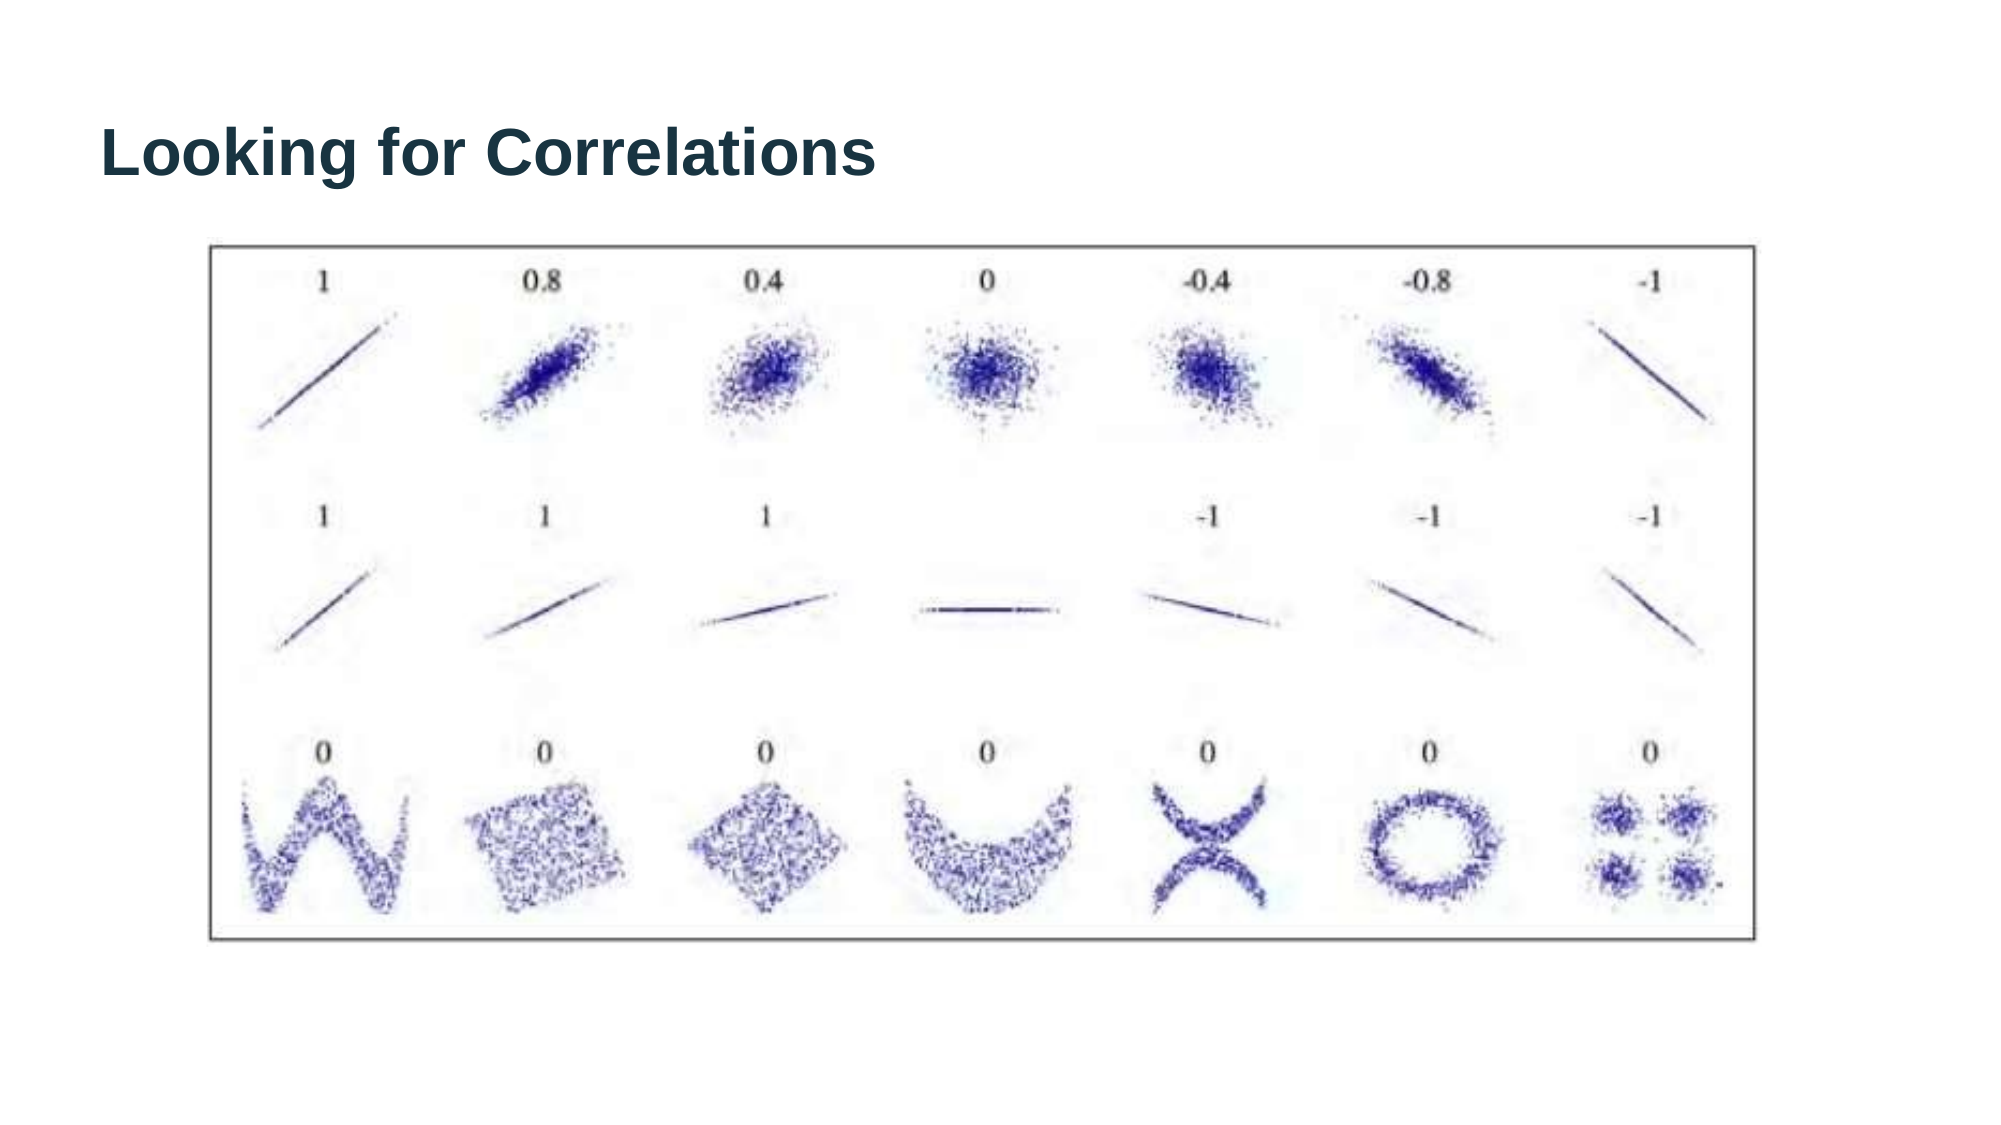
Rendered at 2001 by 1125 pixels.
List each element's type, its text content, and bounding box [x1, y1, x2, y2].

text_box [206, 237, 1762, 947]
title Looking for Correlations [98, 106, 881, 191]
